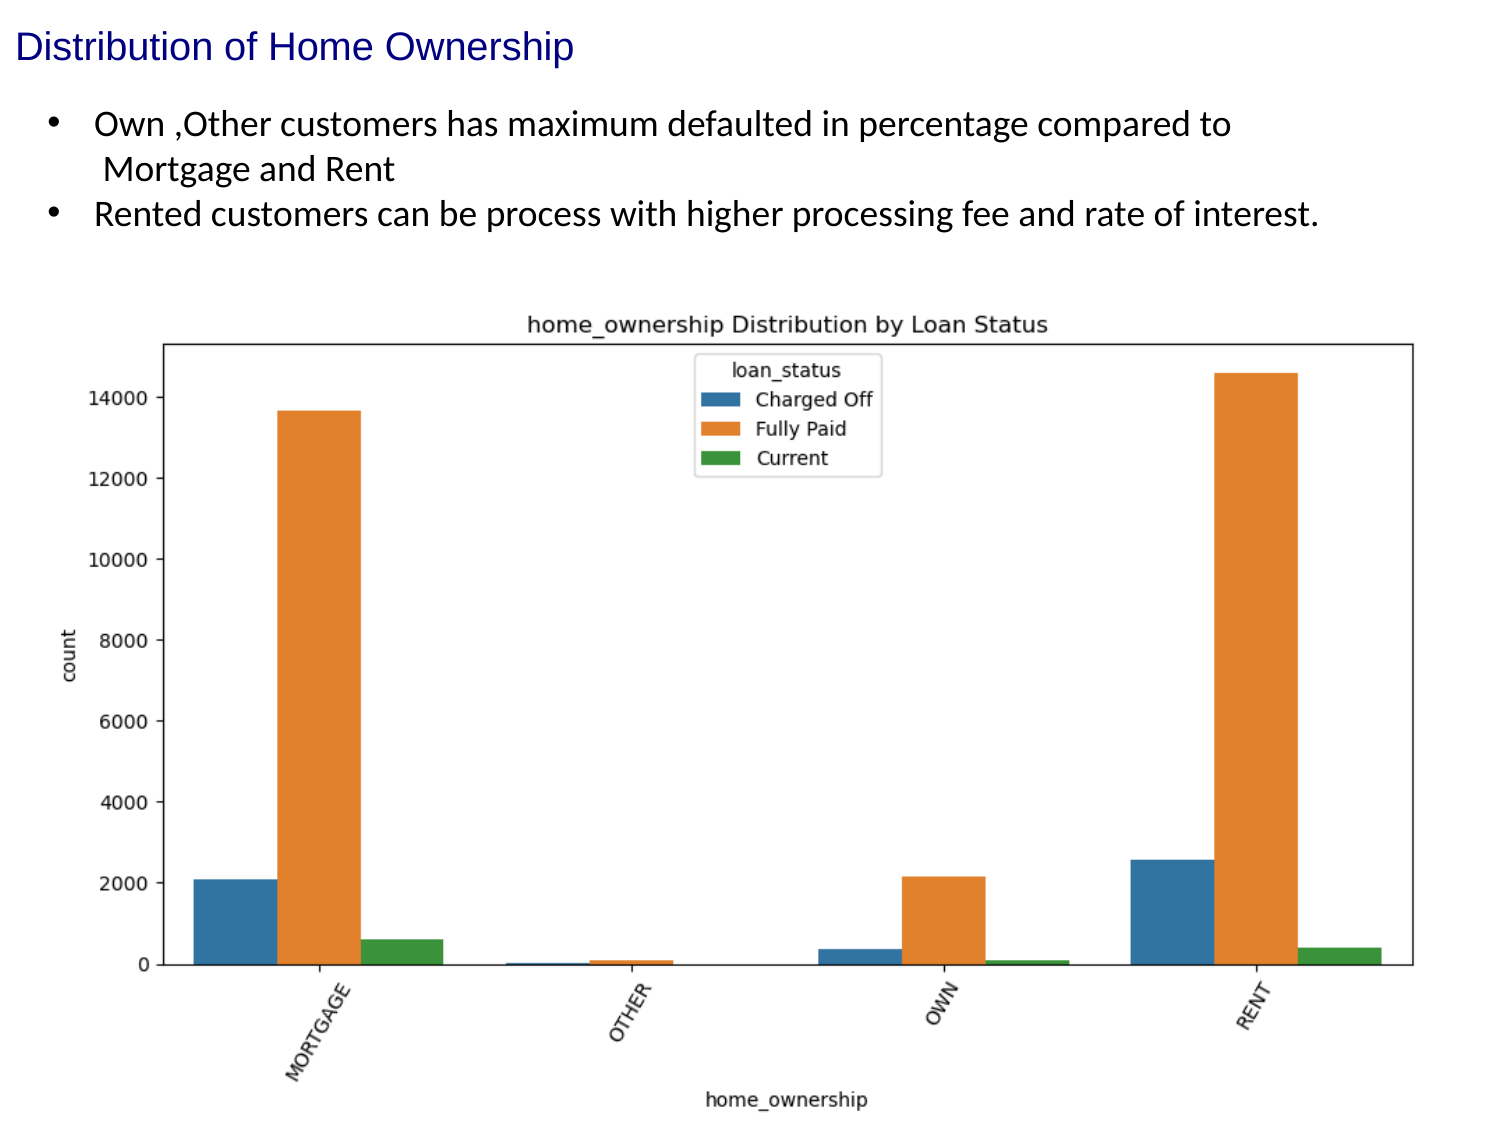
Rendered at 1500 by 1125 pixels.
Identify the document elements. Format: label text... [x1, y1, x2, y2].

text_box Own ,Other customers has maximum defaulted in percentage compared to Mortgage and Rent Rented customers can be process with higher processing fee and rate of interest. [32, 91, 1336, 242]
title Distribution of Home Ownership [0, 12, 1350, 76]
picture [46, 302, 1426, 1125]
